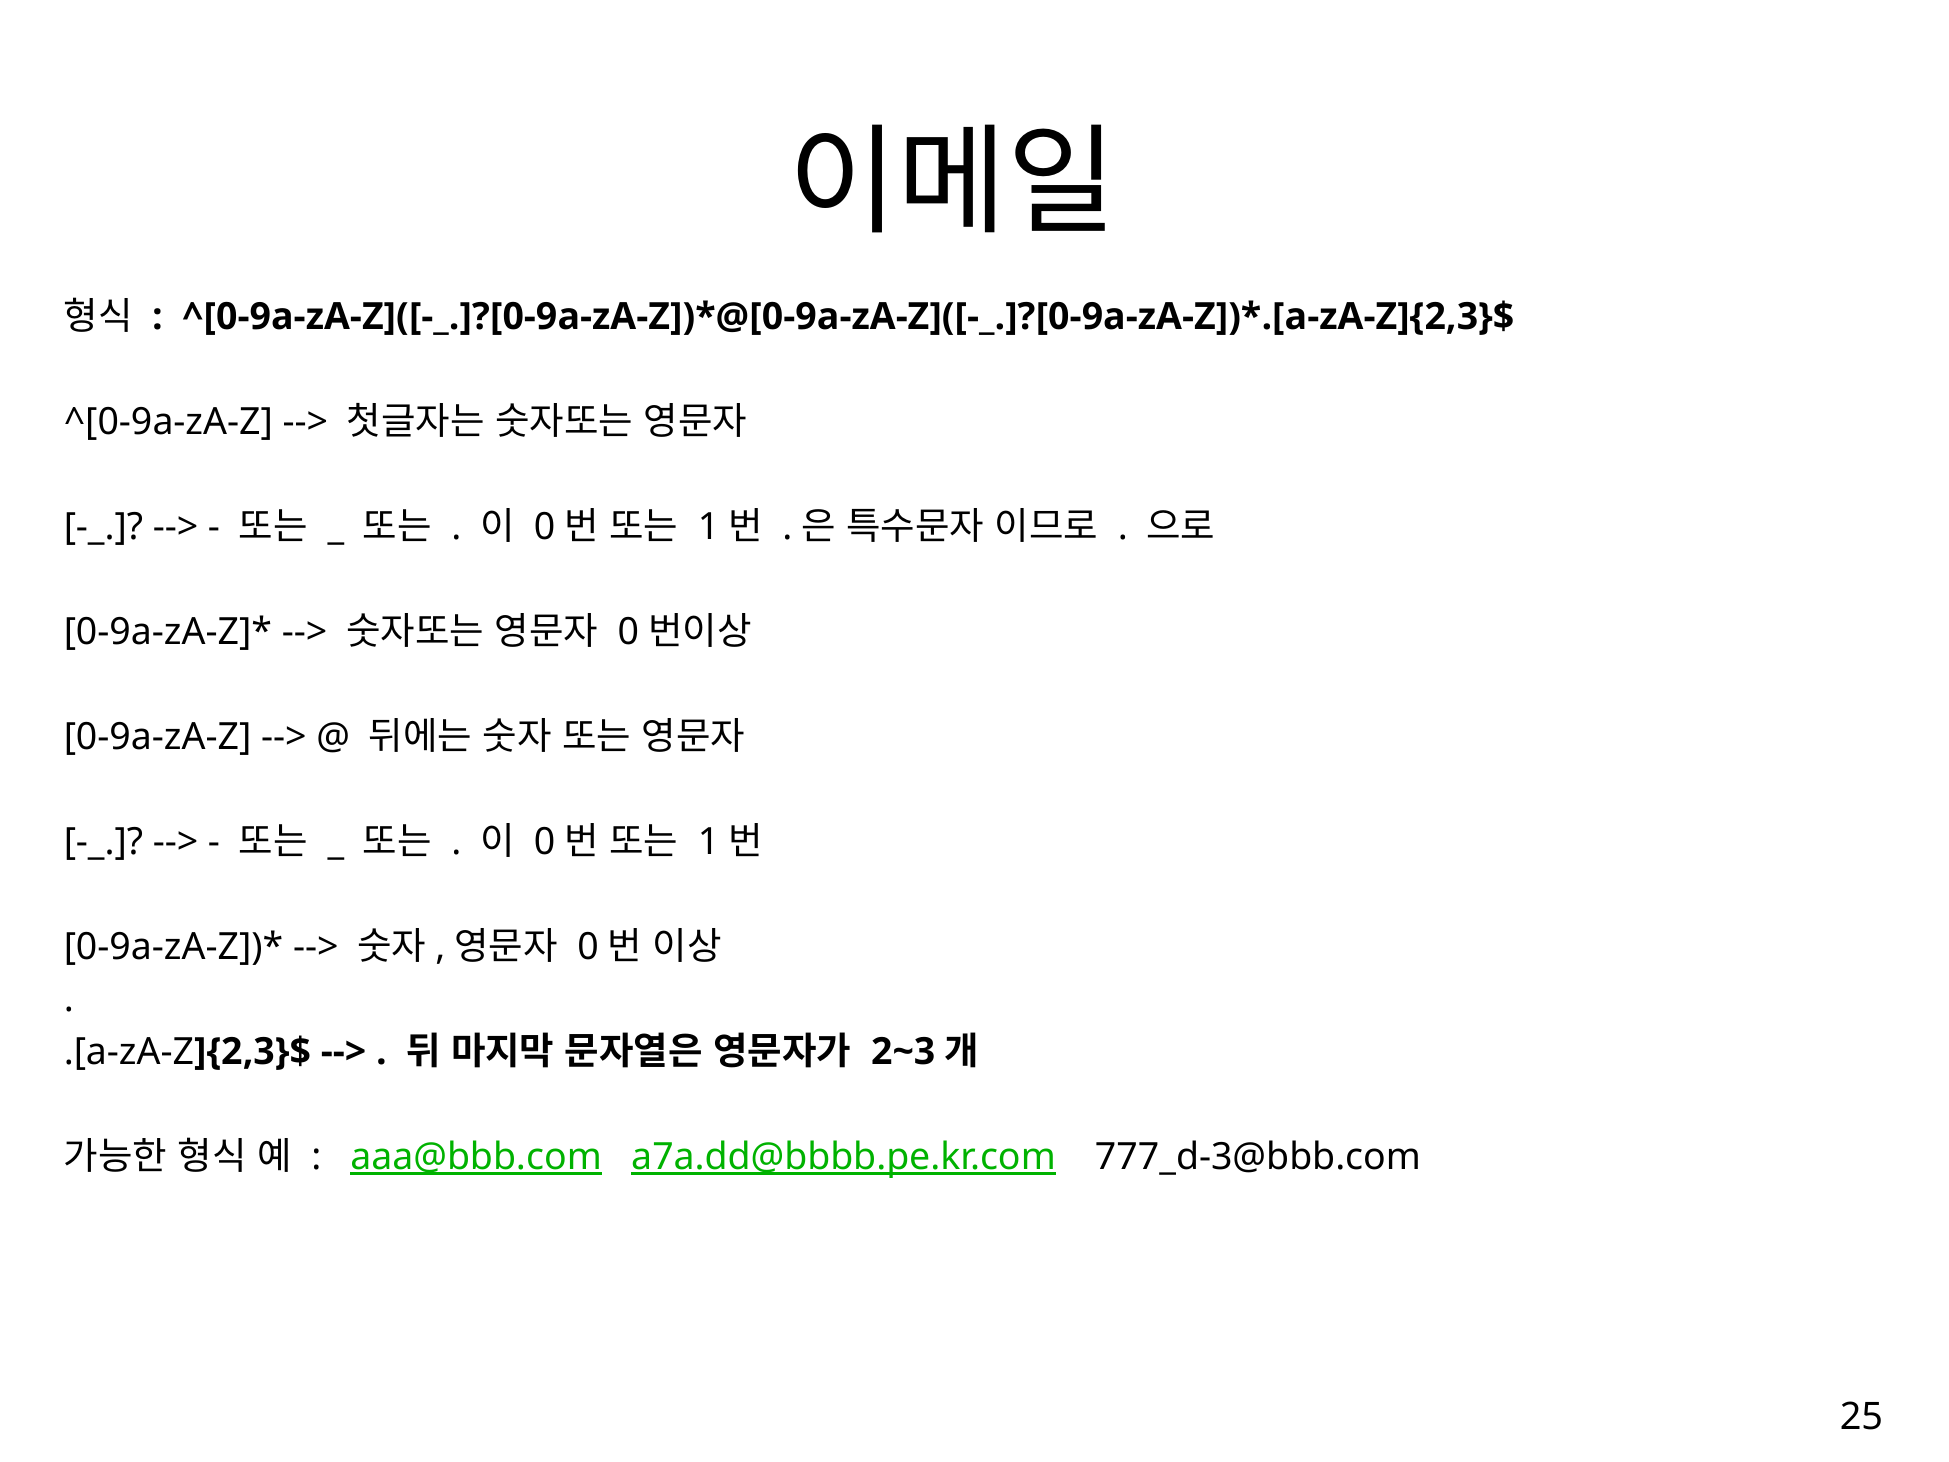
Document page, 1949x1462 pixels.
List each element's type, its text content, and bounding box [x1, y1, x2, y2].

slide_number 25 [1496, 1372, 1899, 1462]
list 형식 : ^[0-9a-zA-Z]([-_.]?[0-9a-zA-Z])*@[0-9a-zA-Z]([-_.]?[0-9a-zA-Z])*.[a-zA-Z]{2,3}$ ^[0-9a-zA-Z] --> 첫글자는 숫자또는 영문자 [-_.]? --> - 또는 _ 또는 . 이 0번 또는 1번 .은 특수문자 이므로 . 으로 [0-9a-zA-Z]* --> 숫자또는 영문자 0번이상 [0-9a-zA-Z] --> @ 뒤에는 숫자 또는 영문자 [-_.]? --> - 또는 _ 또는 . 이 0번 또는 1번 [0-9a-zA-Z])* --> 숫자,영문자 0번 이상 . .[a-zA-Z]{2,3}$ --> . 뒤 마지막 문자열은 영문자가 2~3개 가능한 형식 예 : aaa@bbb.com a7a.dd@bbbb.pe.kr.com 777_d-3@bbb.com [48, 284, 1897, 1343]
title 이메일 [156, 92, 1749, 255]
